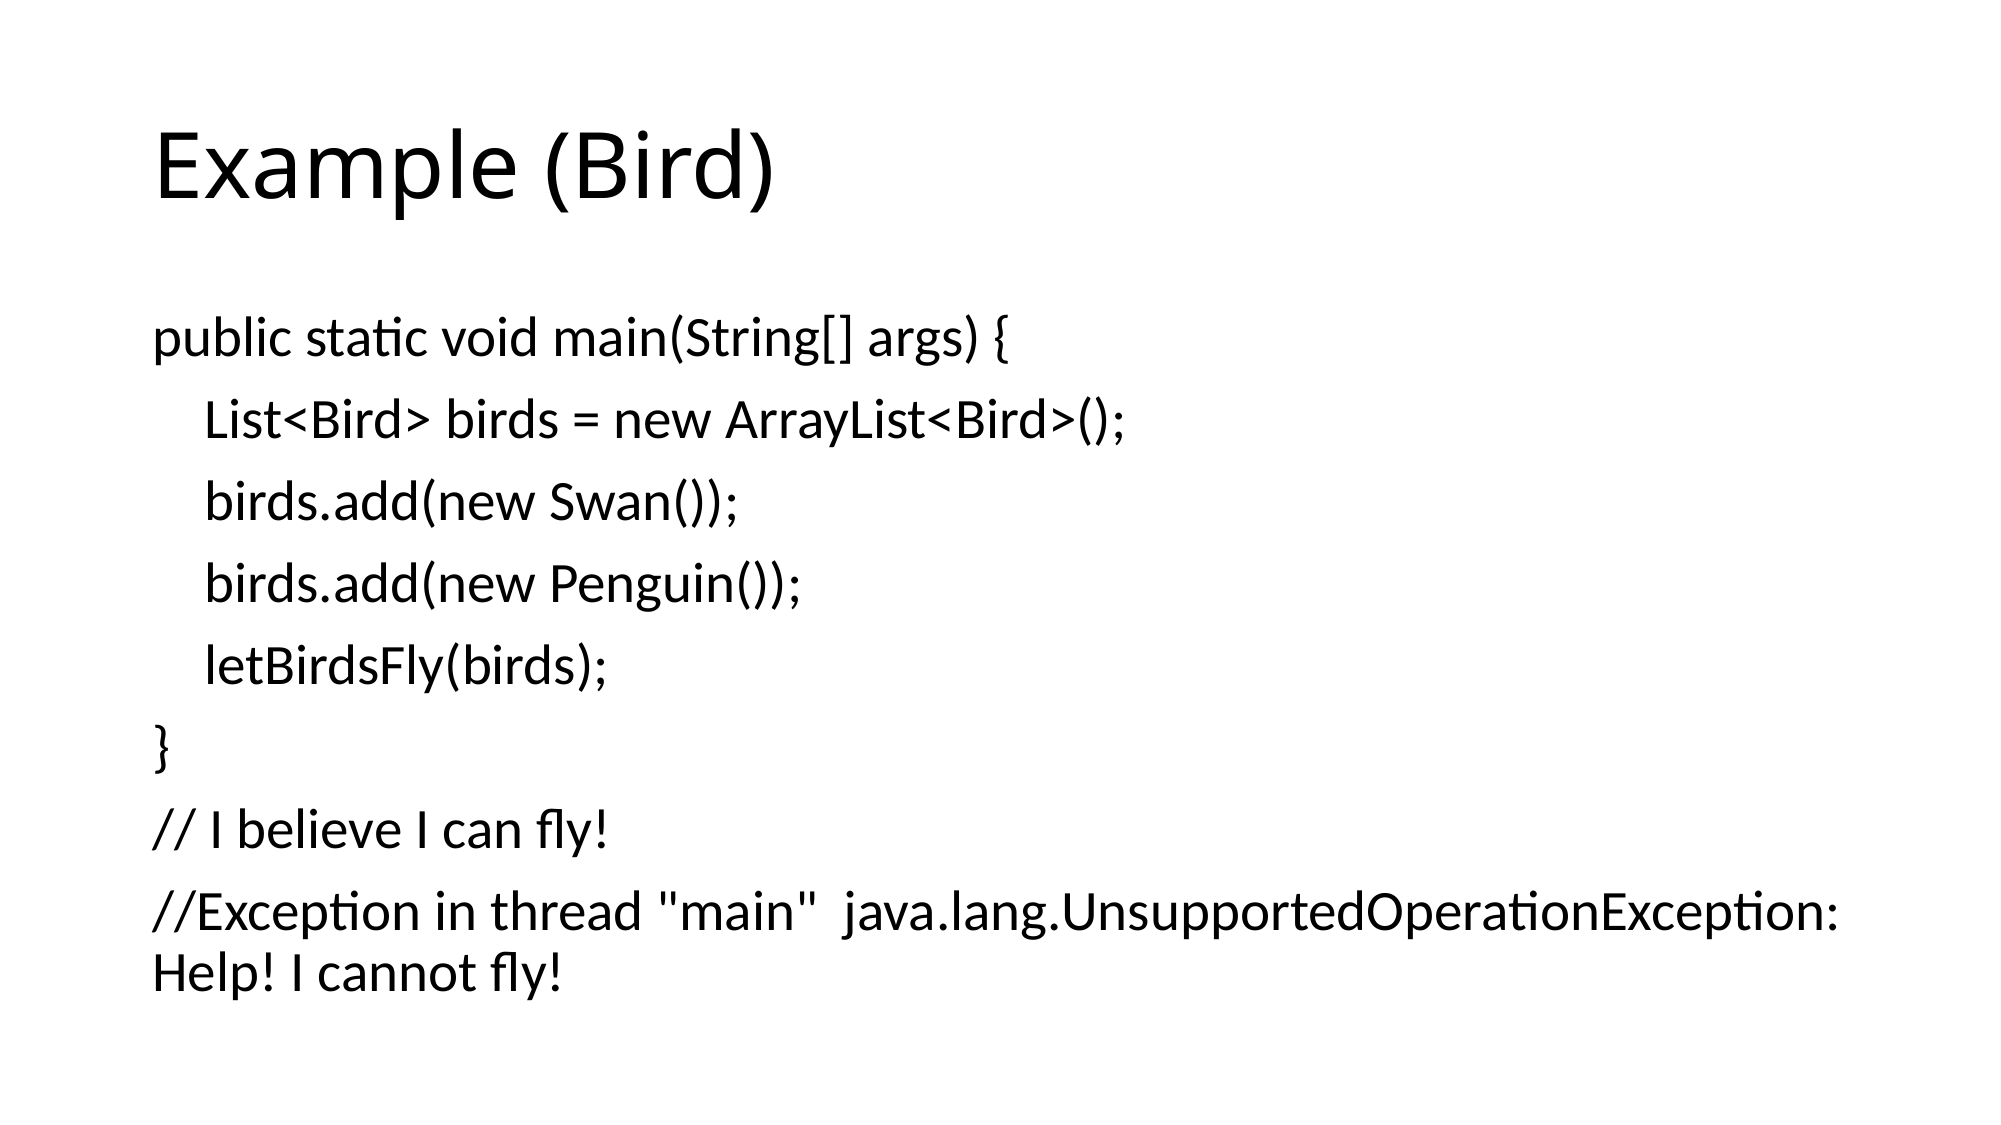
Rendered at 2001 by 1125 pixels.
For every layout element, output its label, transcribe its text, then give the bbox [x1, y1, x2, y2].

list public static void main(String[] args) { List<Bird> birds = new ArrayList<Bird>(); birds.add(new Swan()); birds.add(new Penguin()); letBirdsFly(birds); } // I believe I can fly! //Exception in thread "main" java.lang.UnsupportedOperationException: Help! I cannot fly! [137, 299, 1863, 1014]
title Example (Bird) [137, 59, 1863, 278]
